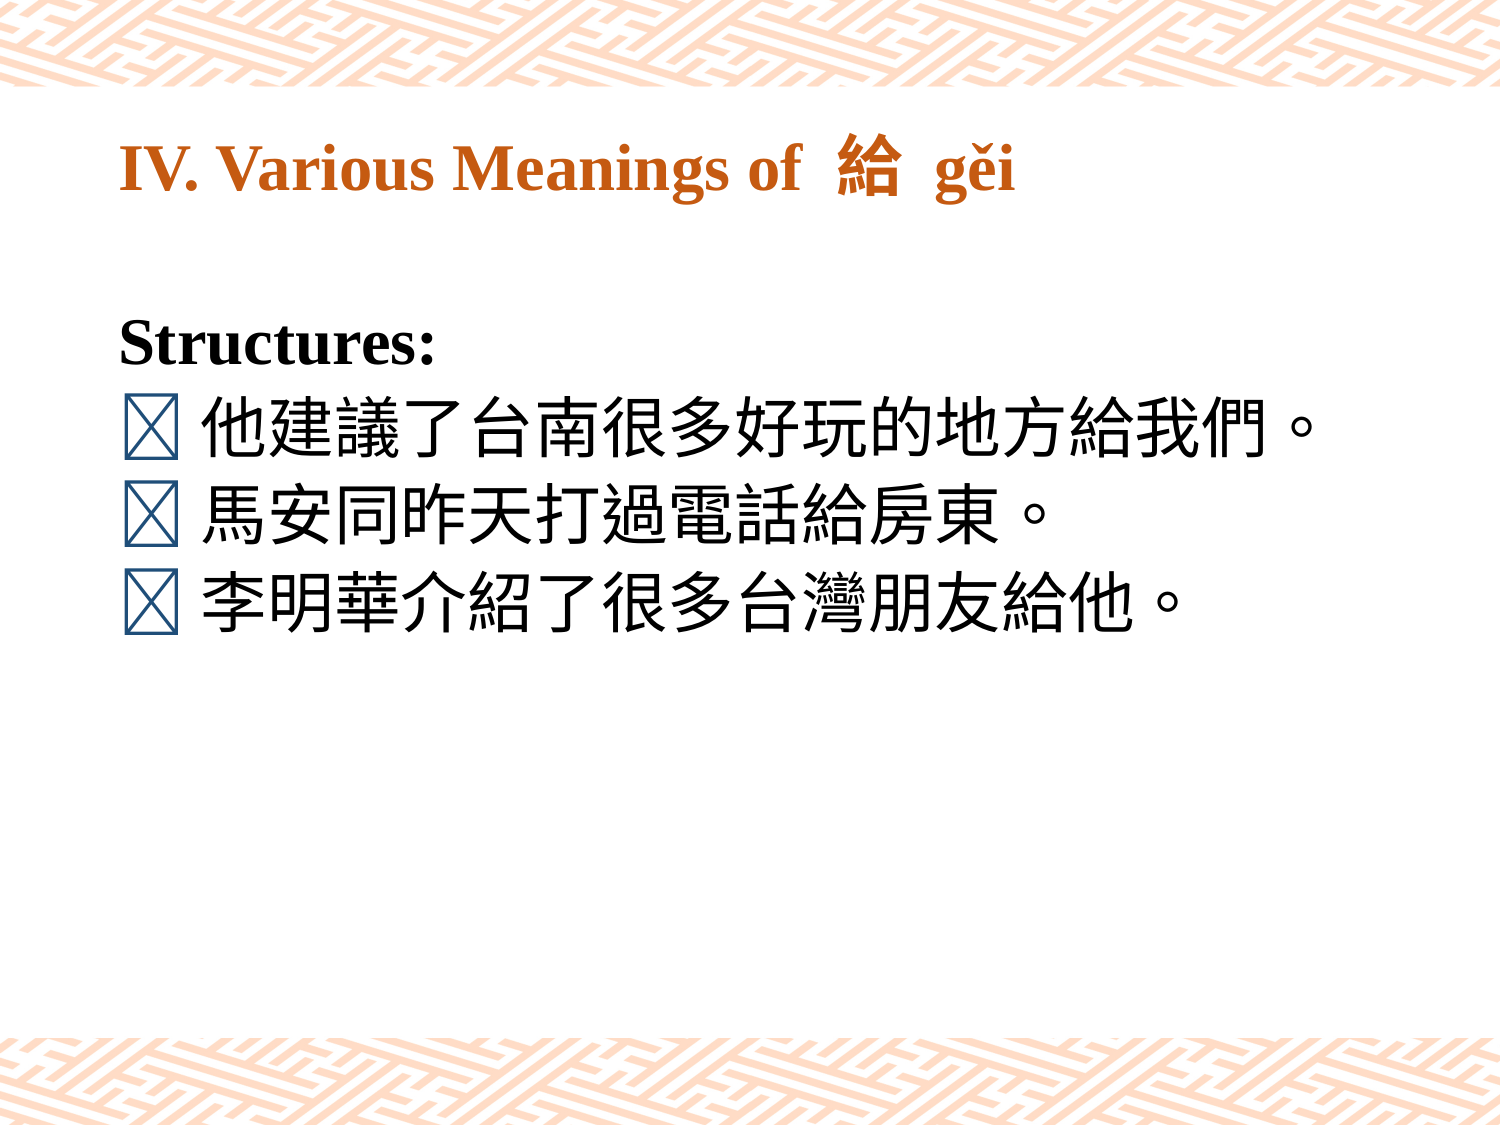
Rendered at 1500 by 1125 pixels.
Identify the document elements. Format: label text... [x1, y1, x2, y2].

title IV. Various Meanings of 給 gěi [103, 59, 1397, 278]
list Structures: 他建議了台南很多好玩的地方給我們。 馬安同昨天打過電話給房東。 李明華介紹了很多台灣朋友給他。 [103, 299, 1397, 1014]
picture [0, 0, 1500, 1125]
